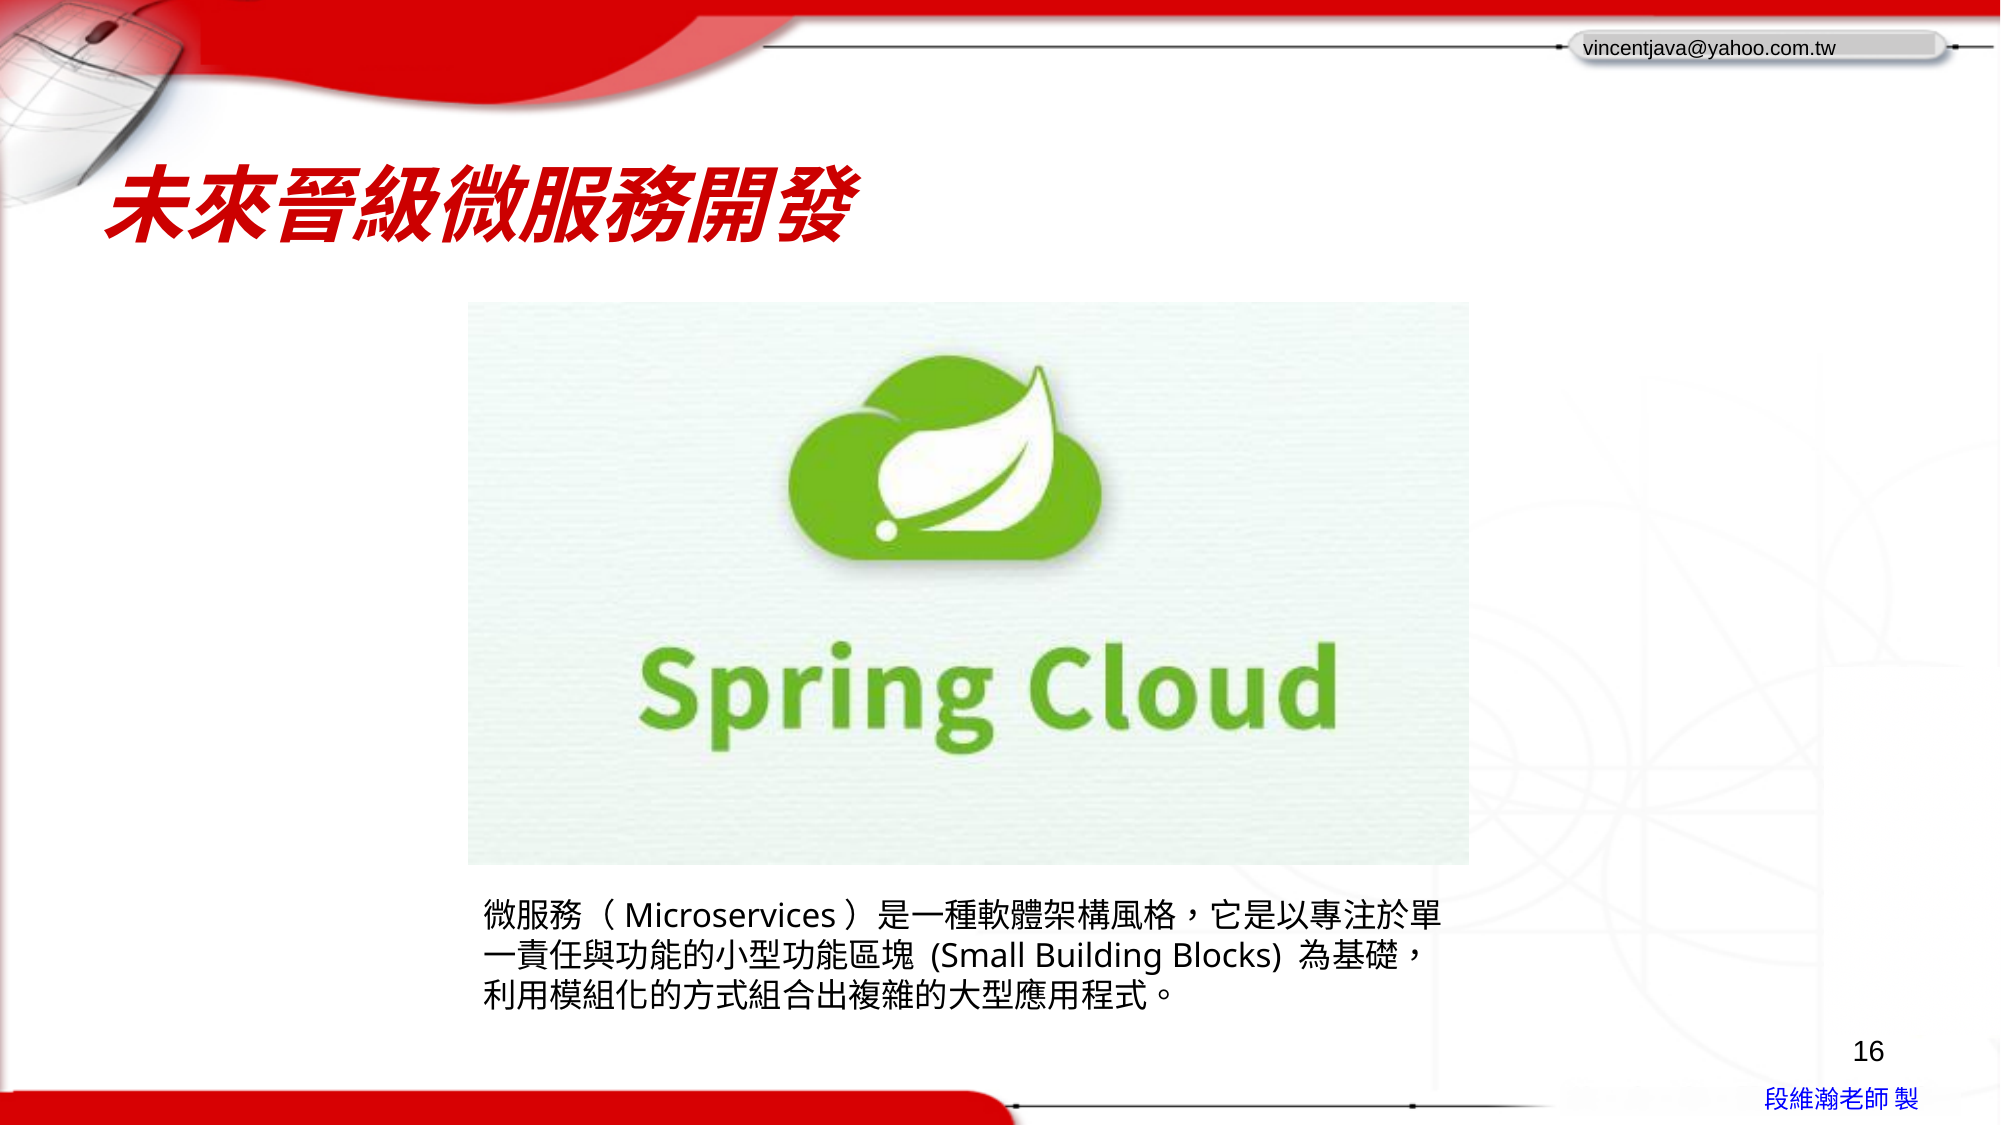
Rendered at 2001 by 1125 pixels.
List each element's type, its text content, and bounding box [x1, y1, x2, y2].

text_box 微服務（Microservices）是一種軟體架構風格，它是以專注於單一責任與功能的小型功能區塊 (Small Building Blocks) 為基礎，利用模組化的方式組合出複雜的大型應用程式。 [468, 886, 1469, 1022]
picture [0, 0, 2001, 1125]
title 未來晉級微服務開發 [86, 136, 1887, 268]
slide_number 16 [1433, 1024, 1901, 1103]
